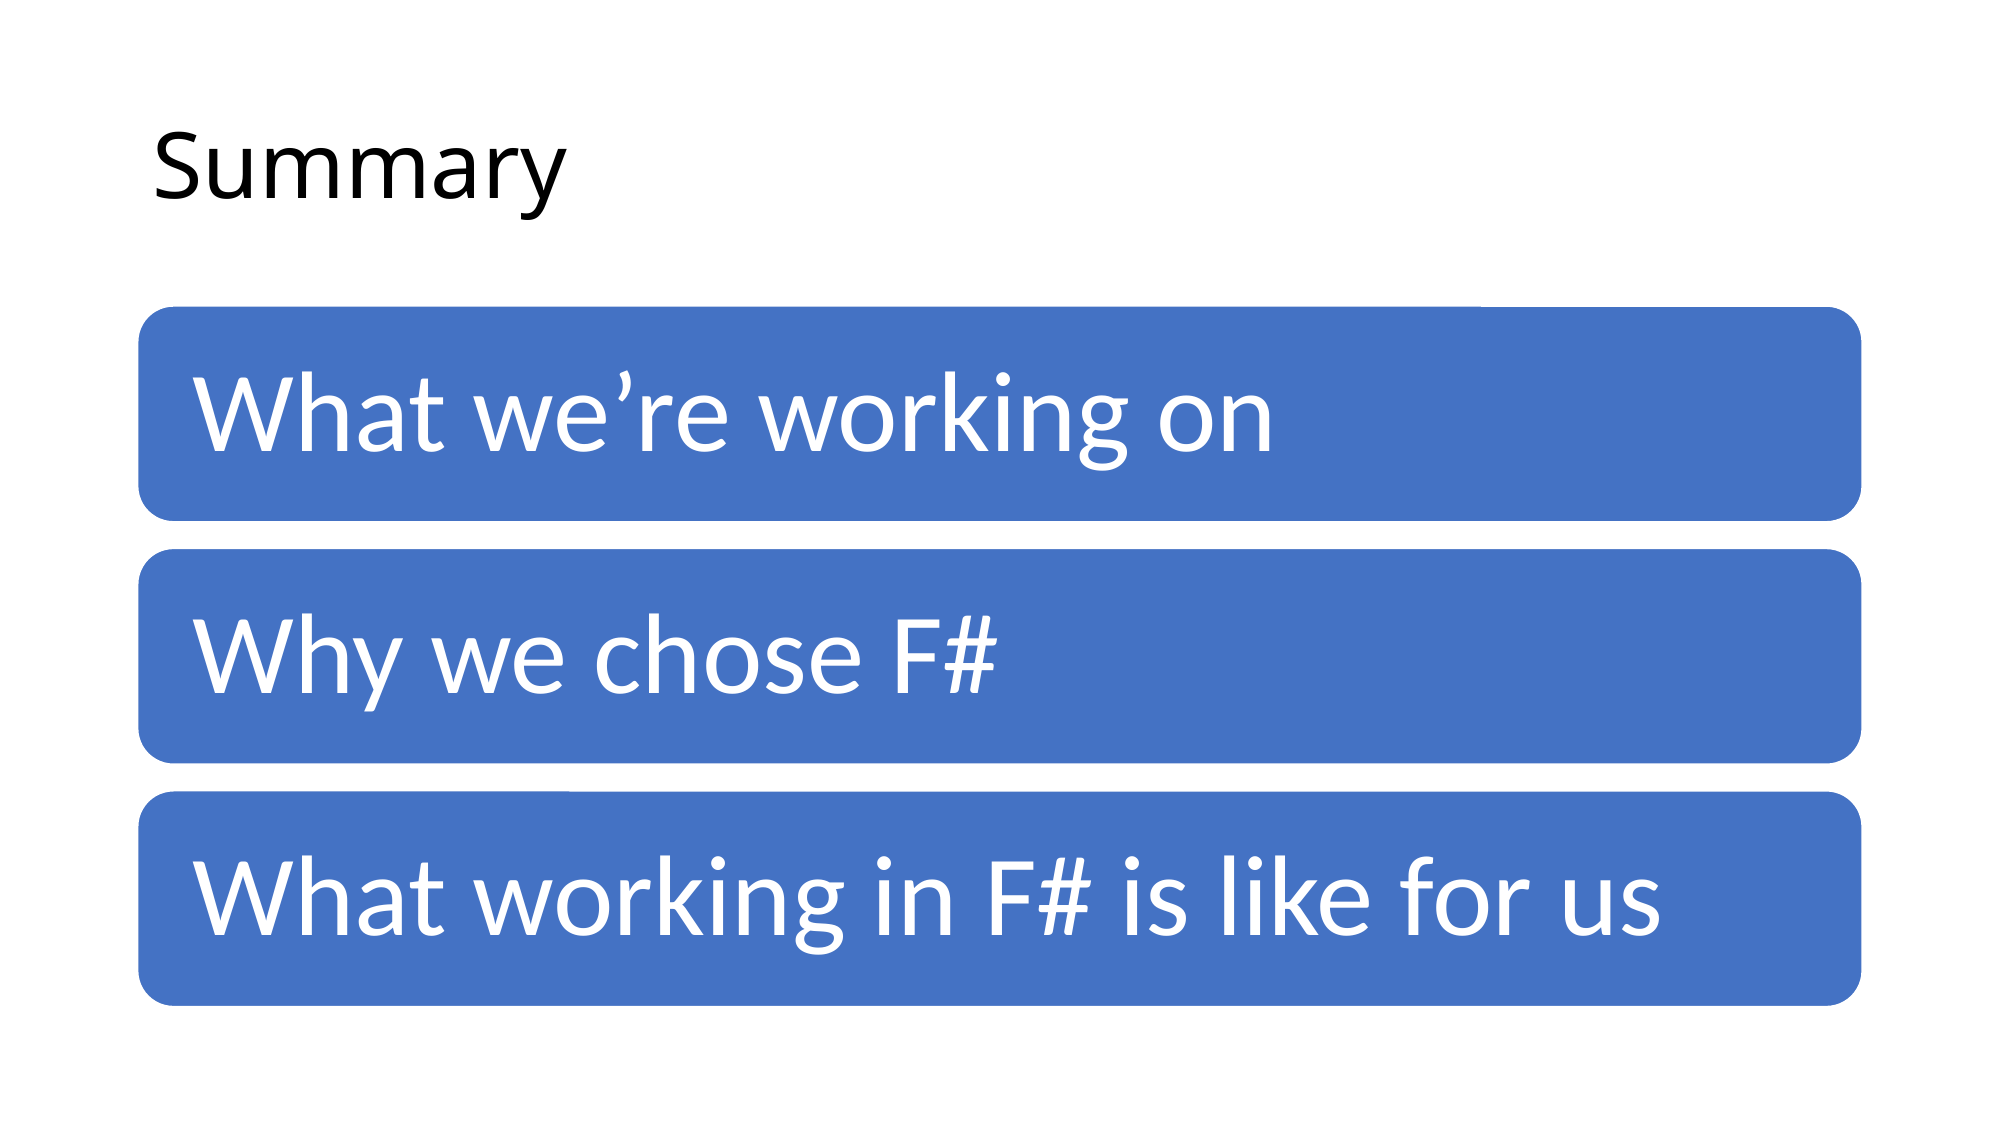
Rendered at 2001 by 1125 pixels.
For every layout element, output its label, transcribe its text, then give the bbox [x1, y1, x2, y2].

title Summary [137, 59, 1863, 278]
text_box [137, 299, 1863, 1014]
